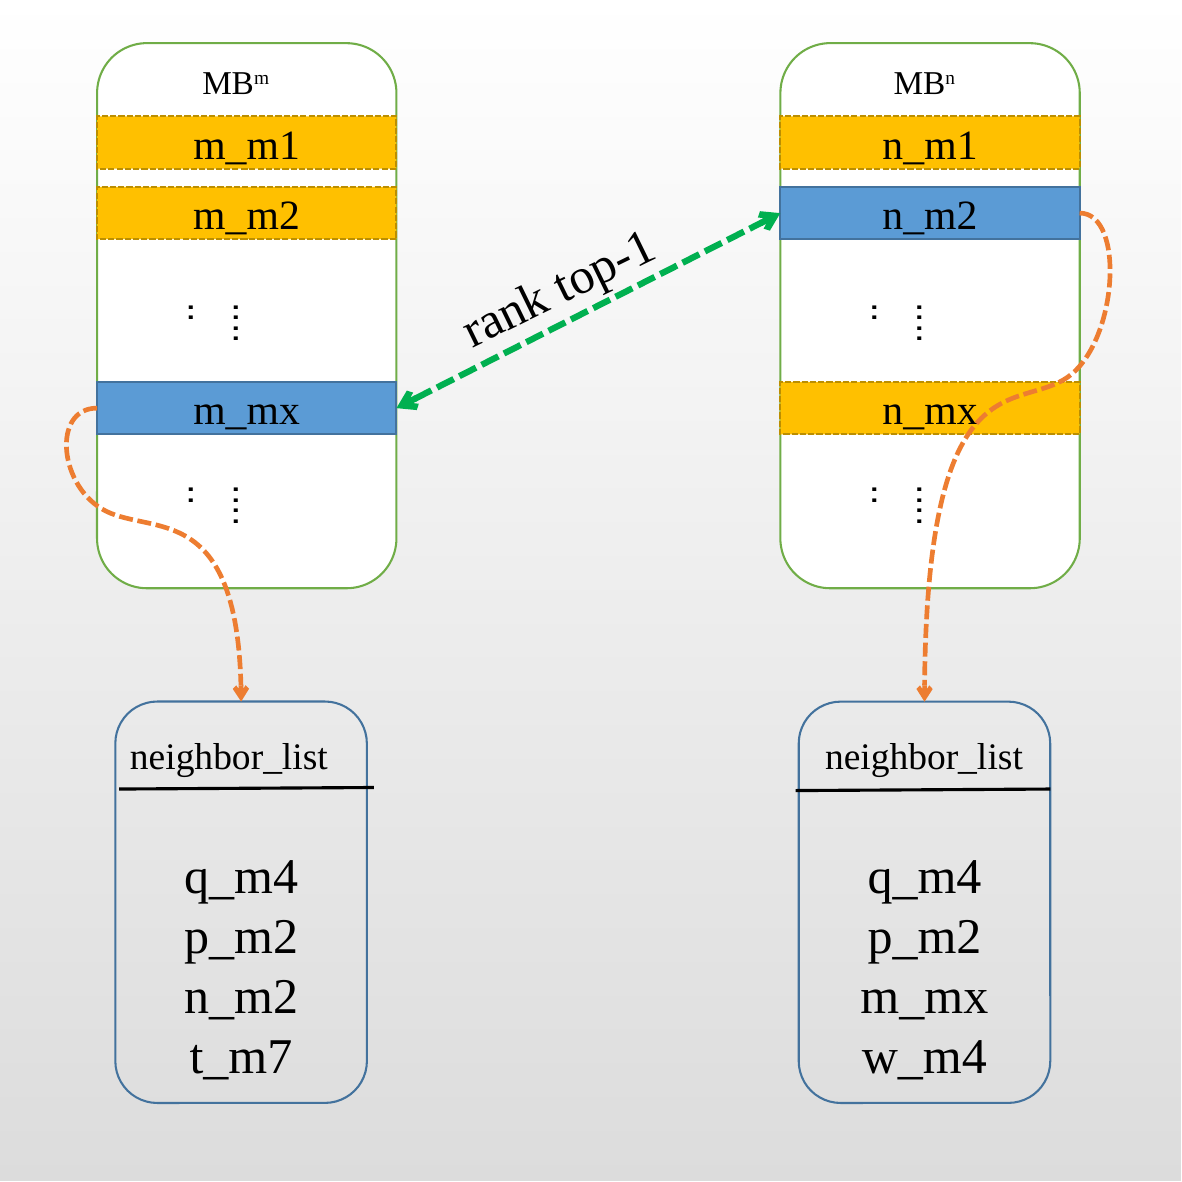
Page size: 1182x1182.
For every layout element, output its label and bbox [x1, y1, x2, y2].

text_box [96, 43, 1080, 1103]
